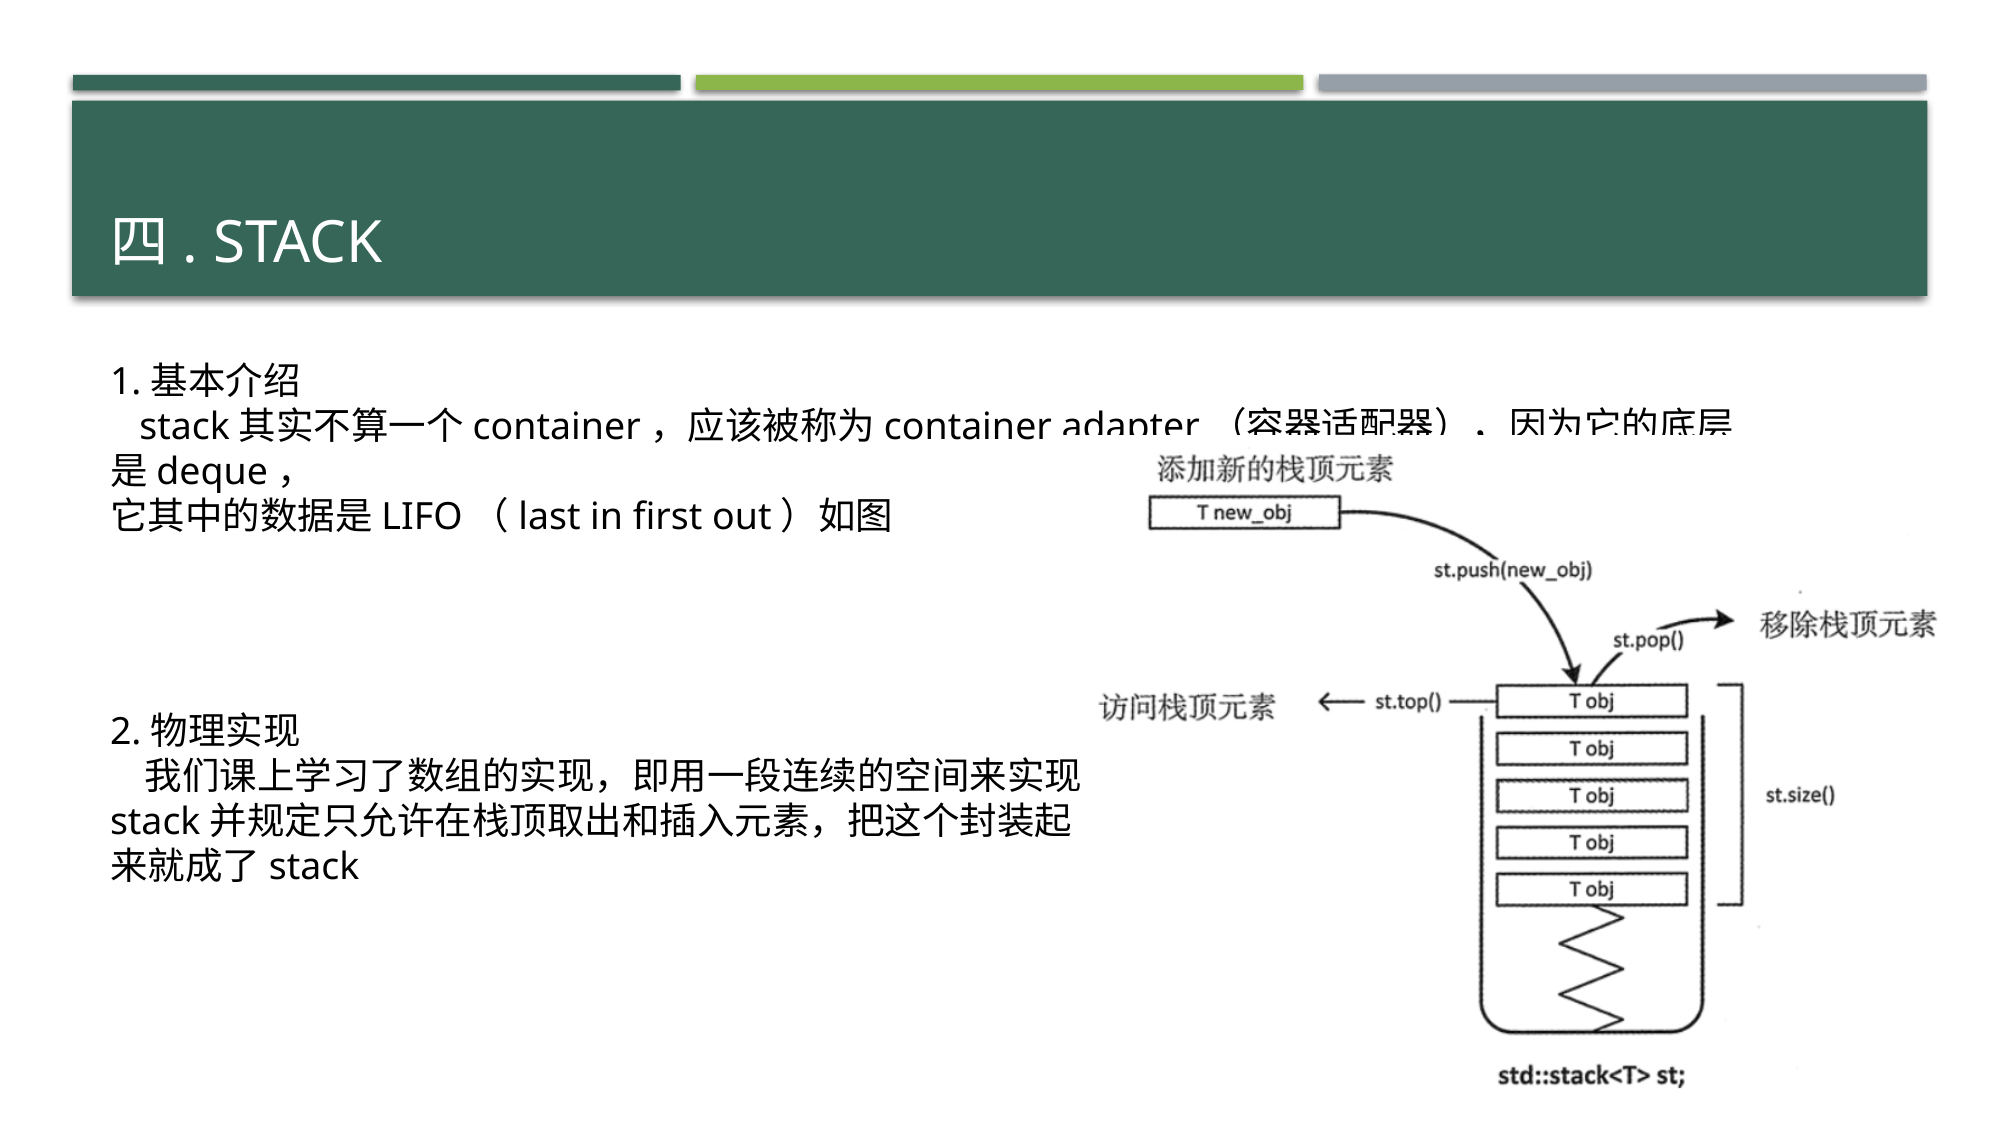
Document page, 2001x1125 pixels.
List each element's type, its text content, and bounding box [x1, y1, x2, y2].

text_box 1.基本介绍 stack其实不算一个container，应该被称为container adapter（容器适配器），因为它的底层是deque， 它其中的数据是LIFO（last in first out）如图 [95, 349, 1772, 545]
text_box 2.物理实现 我们课上学习了数组的实现，即用一段连续的空间来实现stack并规定只允许在栈顶取出和插入元素，把这个封装起来就成了stack [95, 699, 1049, 895]
title 四. STACK [95, 115, 1905, 282]
picture [1055, 435, 1954, 1097]
